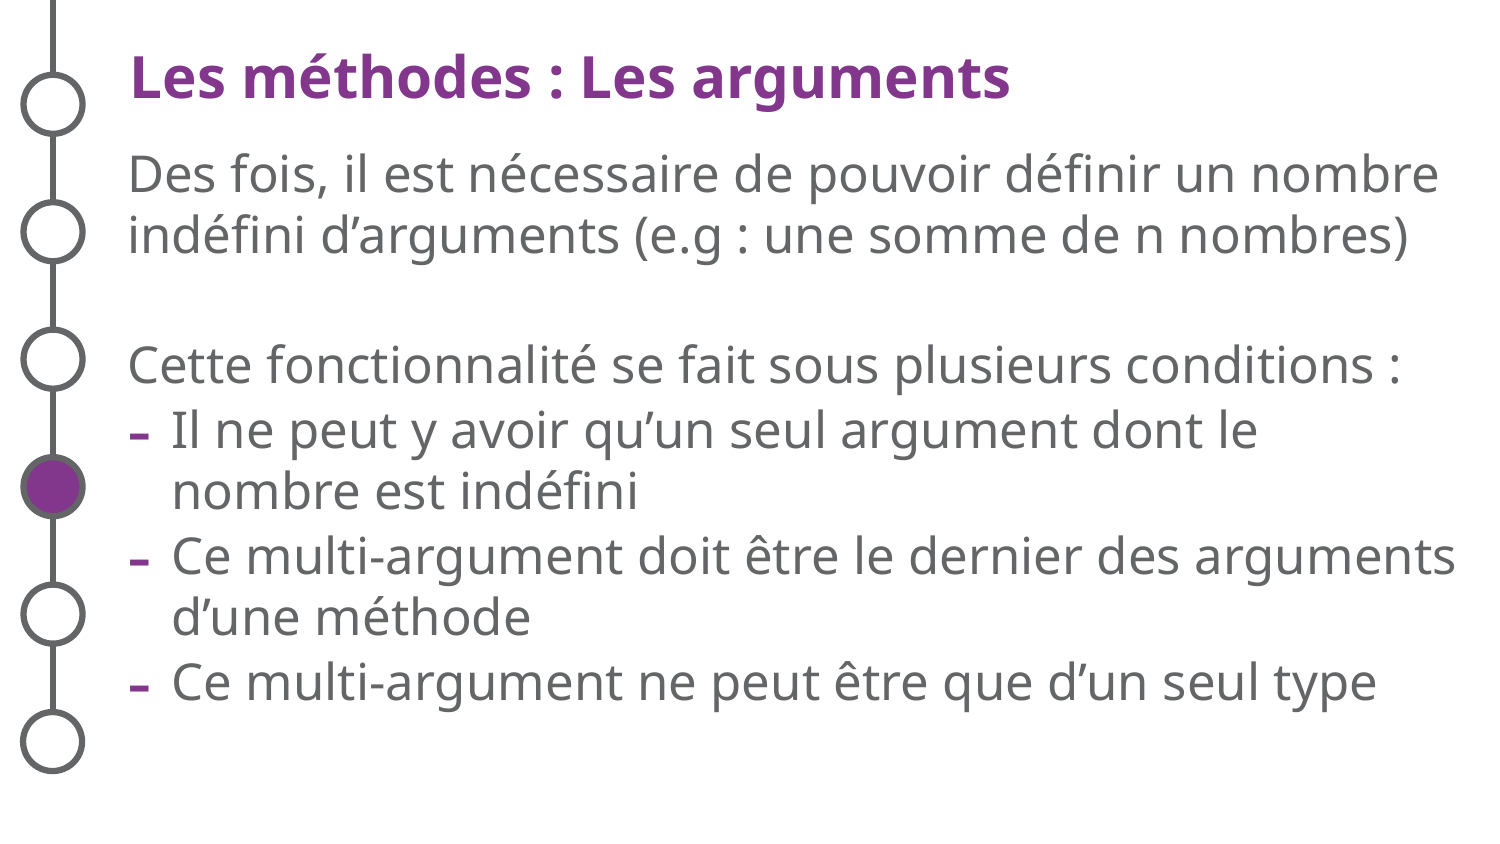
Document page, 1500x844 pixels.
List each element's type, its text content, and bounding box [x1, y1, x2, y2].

title Les méthodes : Les arguments [129, 30, 1444, 120]
text_box Des fois, il est nécessaire de pouvoir définir un nombre indéfini d’arguments (e.g : une somme de n nombres) Cette fonctionnalité se fait sous plusieurs conditions : Il ne peut y avoir qu’un seul argument dont le nombre est indéfini Ce multi-argument doit être le dernier des arguments d’une méthode Ce multi-argument ne peut être que d’un seul type [112, 133, 1477, 812]
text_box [22, 0, 83, 772]
